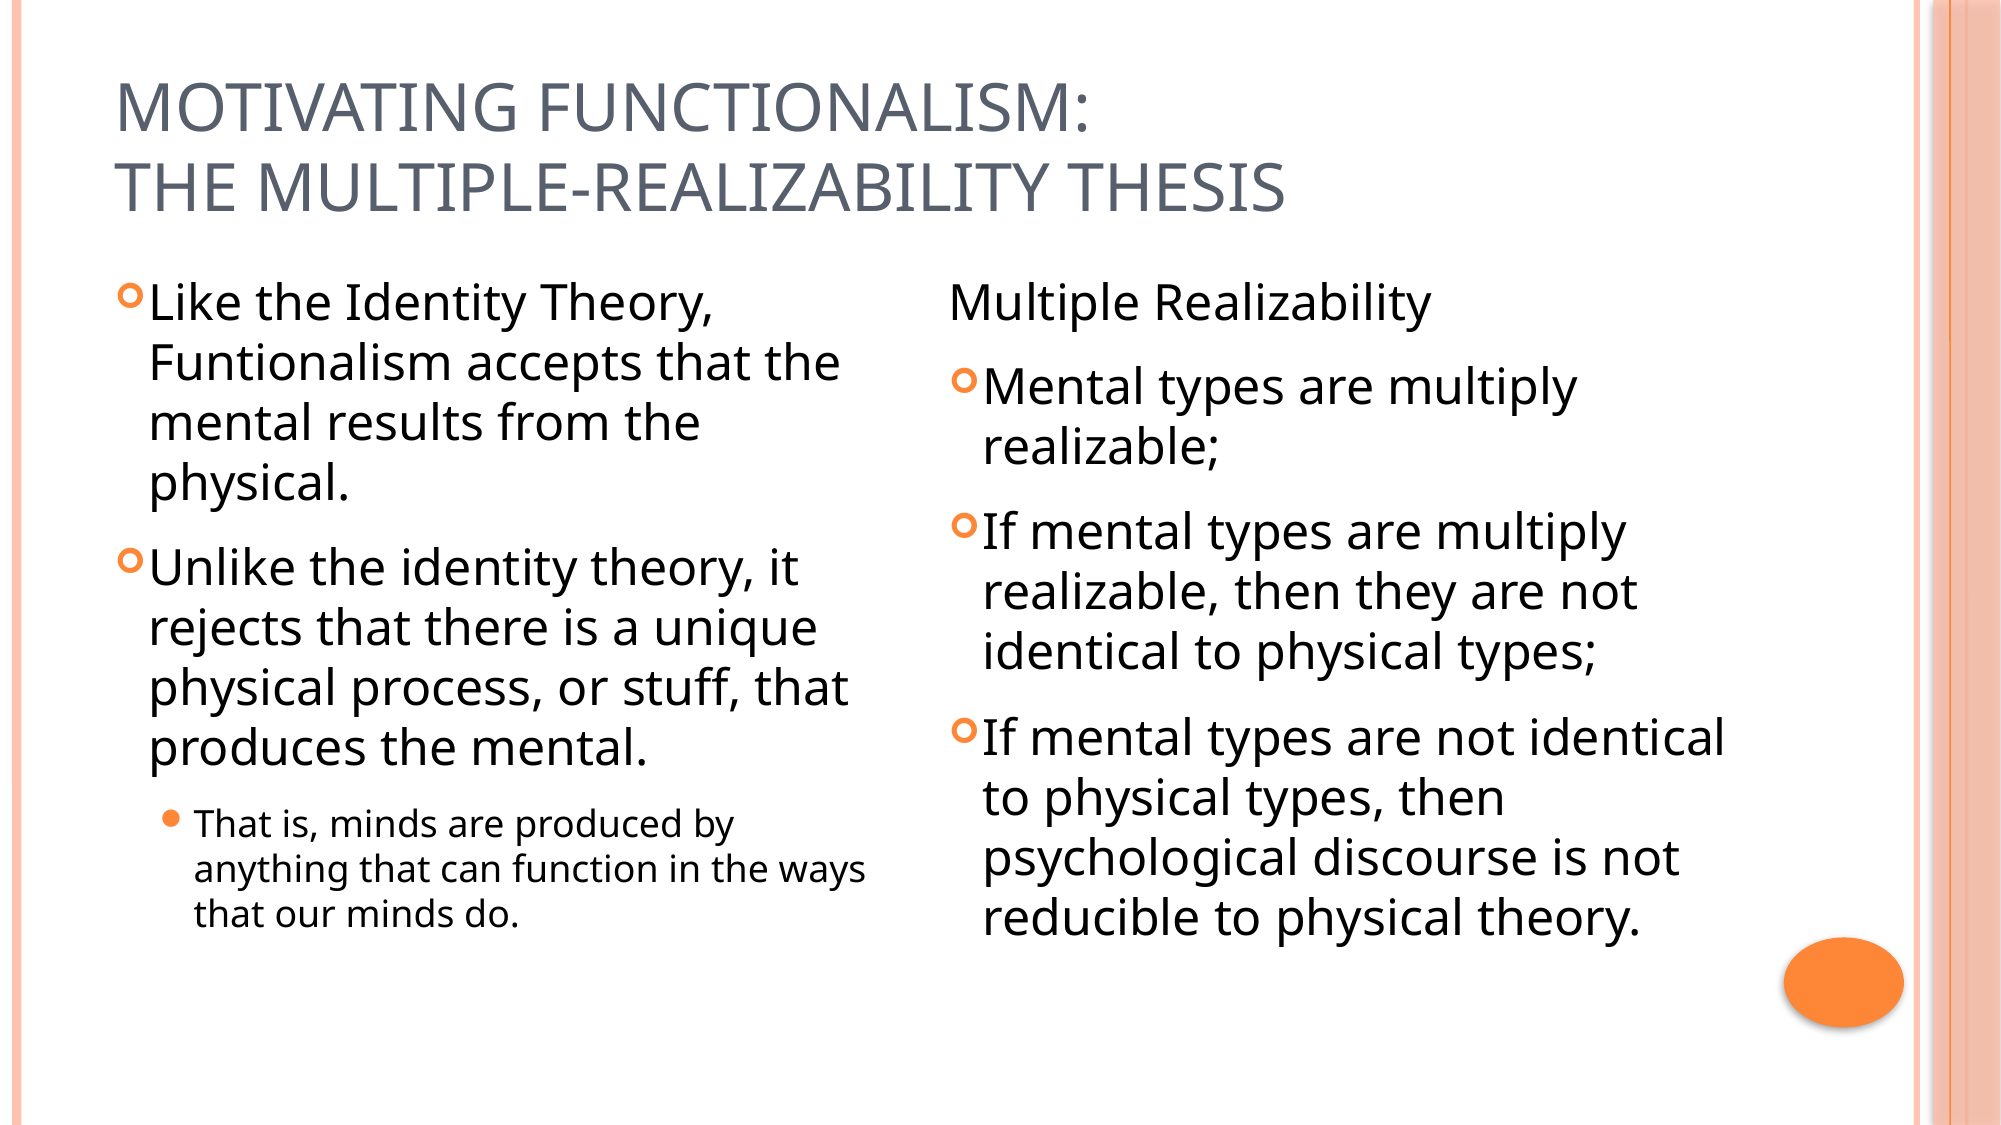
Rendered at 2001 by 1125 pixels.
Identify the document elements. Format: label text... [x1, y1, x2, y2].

list Multiple Realizability Mental types are multiply realizable; If mental types are multiply realizable, then they are not identical to physical types; If mental types are not identical to physical types, then psychological discourse is not reducible to physical theory. [934, 262, 1788, 1013]
list Like the Identity Theory, Funtionalism accepts that the mental results from the physical. Unlike the identity theory, it rejects that there is a unique physical process, or stuff, that produces the mental. That is, minds are produced by anything that can function in the ways that our minds do. [99, 262, 900, 1013]
title Motivating Functionalism: The Multiple-Realizability Thesis [99, 45, 1734, 233]
